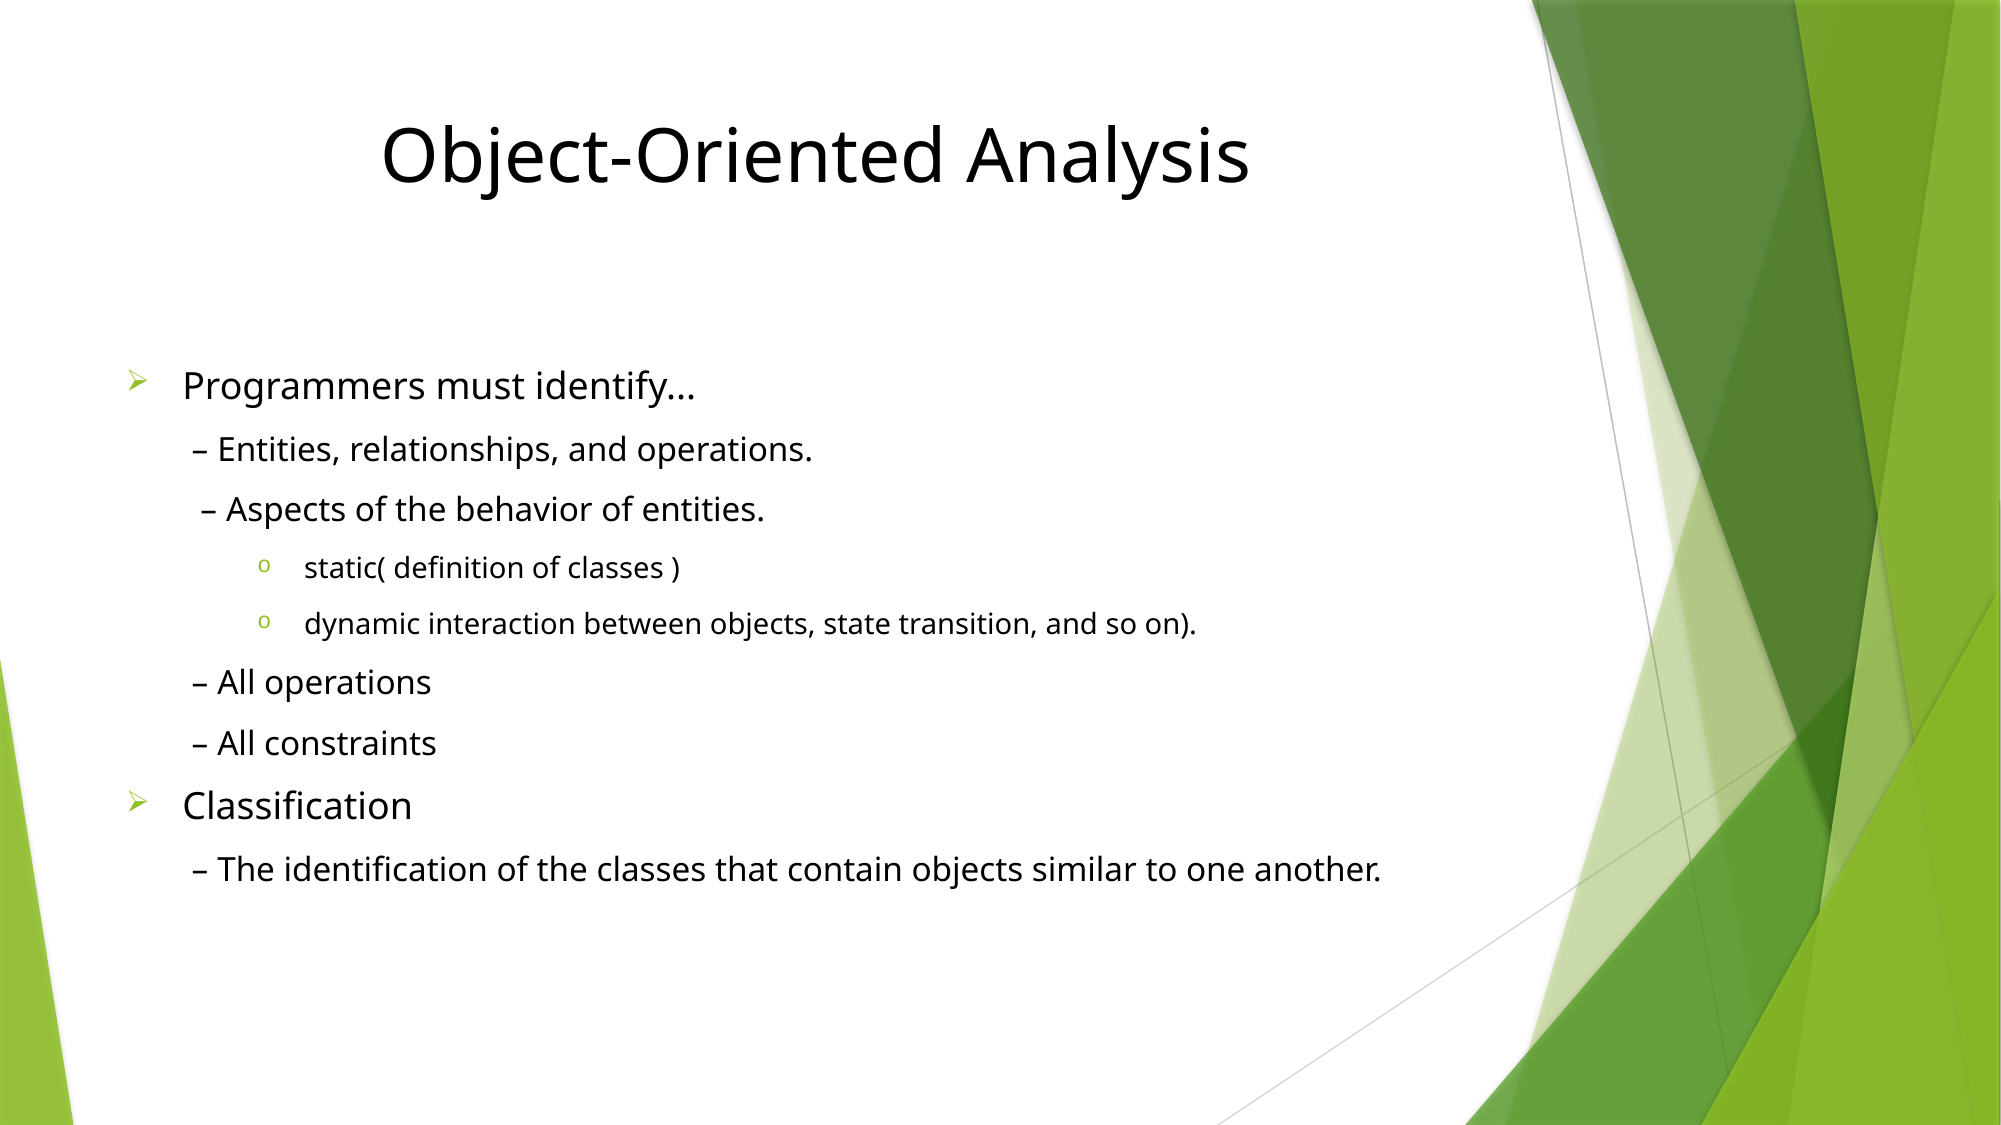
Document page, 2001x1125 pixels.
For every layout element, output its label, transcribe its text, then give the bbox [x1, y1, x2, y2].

title Object-Oriented Analysis [111, 99, 1522, 317]
list Programmers must identify... – Entities, relationships, and operations. – Aspects of the behavior of entities. static( definition of classes ) dynamic interaction between objects, state transition, and so on). – All operations – All constraints Classification – The identification of the classes that contain objects similar to one another. [111, 354, 1522, 992]
